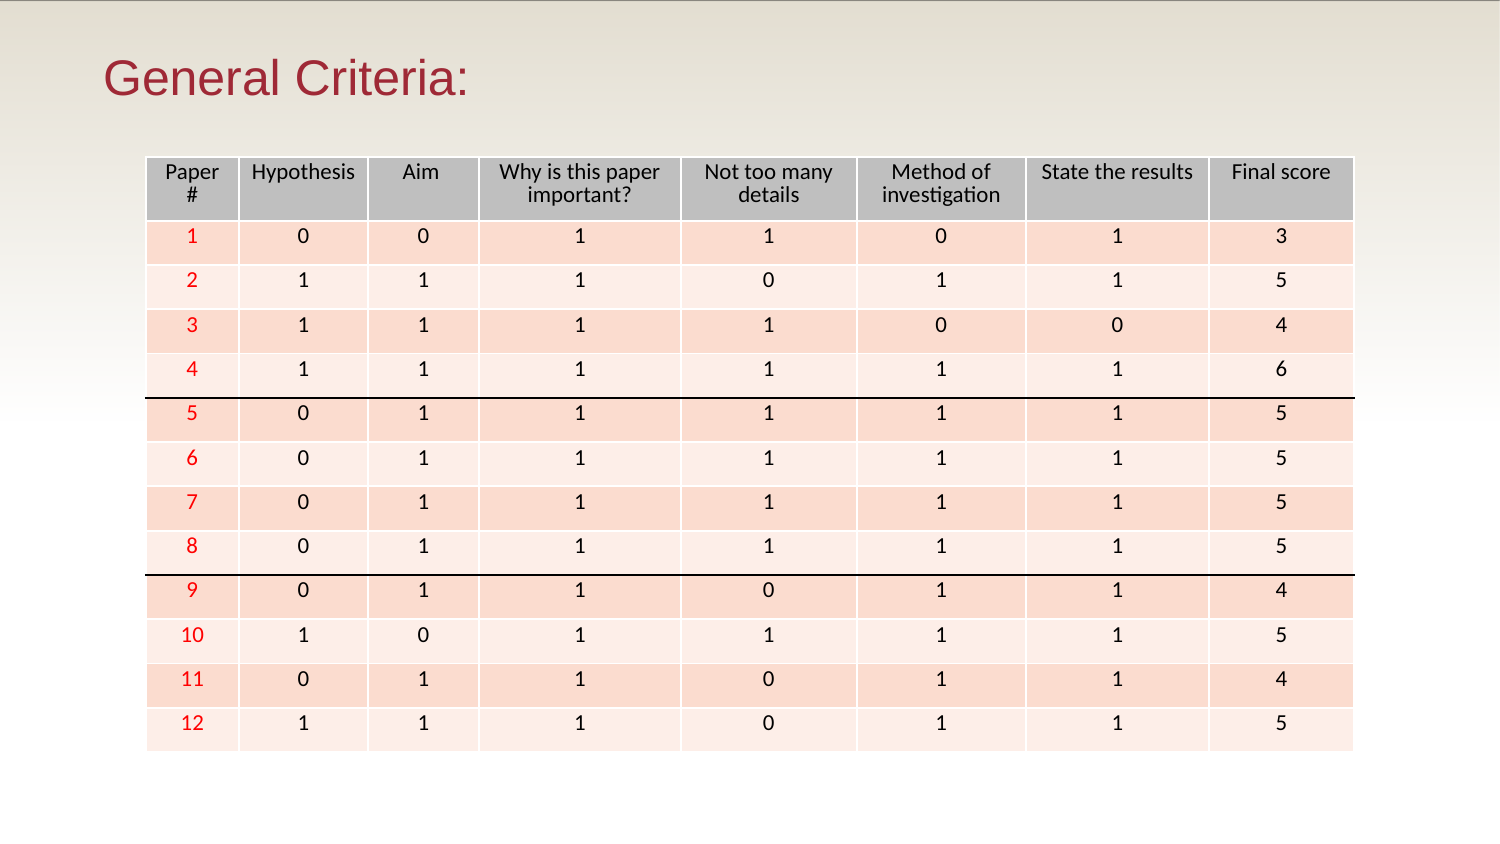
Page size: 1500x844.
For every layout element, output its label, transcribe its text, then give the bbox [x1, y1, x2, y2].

table_cell 6 [147, 443, 238, 485]
table_cell 1 [682, 532, 856, 574]
table_header Not too many details [682, 158, 856, 220]
table_header Hypothesis [240, 158, 367, 220]
table_cell 1 [147, 222, 238, 264]
picture [0, 0, 1500, 844]
table_cell 1 [1027, 709, 1208, 751]
table_cell 1 [858, 620, 1025, 663]
table_cell 1 [858, 487, 1025, 530]
table_cell 1 [1027, 222, 1208, 264]
table_cell 1 [480, 222, 680, 264]
table_cell 1 [1027, 664, 1208, 707]
table_cell 0 [369, 222, 478, 264]
table_cell 5 [1210, 266, 1353, 308]
table_cell 1 [369, 399, 478, 441]
table_cell 1 [682, 487, 856, 530]
table_cell 1 [480, 266, 680, 308]
table_cell 1 [858, 399, 1025, 441]
table_cell 1 [1027, 266, 1208, 308]
table_cell 1 [480, 576, 680, 618]
table_cell 0 [240, 664, 367, 707]
table_header Method of investigation [858, 158, 1025, 220]
table_cell 1 [369, 709, 478, 751]
table_cell 1 [858, 664, 1025, 707]
table_cell 0 [240, 487, 367, 530]
table_header Paper # [147, 158, 238, 220]
table_cell 5 [147, 399, 238, 441]
table_cell 1 [682, 443, 856, 485]
table_cell 1 [480, 354, 680, 397]
table_cell 1 [480, 664, 680, 707]
table_cell 1 [369, 443, 478, 485]
table_cell 1 [369, 576, 478, 618]
table_cell 1 [1027, 487, 1208, 530]
table_cell 1 [369, 664, 478, 707]
table_header State the results [1027, 158, 1208, 220]
table_cell 0 [240, 443, 367, 485]
table_cell 5 [1210, 532, 1353, 574]
table_cell 1 [240, 709, 367, 751]
table_cell 1 [480, 620, 680, 663]
table_cell 1 [369, 487, 478, 530]
table_cell 1 [480, 487, 680, 530]
table_cell 1 [858, 443, 1025, 485]
table_cell 1 [682, 222, 856, 264]
table_cell 1 [858, 266, 1025, 308]
table_cell 5 [1210, 443, 1353, 485]
table_cell 1 [480, 709, 680, 751]
table_cell 8 [147, 532, 238, 574]
table_cell 0 [858, 222, 1025, 264]
table_cell 1 [1027, 576, 1208, 618]
table_cell 4 [1210, 664, 1353, 707]
table_cell 1 [480, 532, 680, 574]
table_cell 12 [147, 709, 238, 751]
table_cell 0 [682, 664, 856, 707]
table_cell 7 [147, 487, 238, 530]
table_cell 1 [1027, 532, 1208, 574]
table_cell 4 [1210, 310, 1353, 353]
table_cell 5 [1210, 399, 1353, 441]
table_cell 1 [480, 443, 680, 485]
table_cell 1 [369, 310, 478, 353]
table_cell 1 [240, 266, 367, 308]
table_cell 1 [1027, 620, 1208, 663]
table_cell 4 [147, 354, 238, 397]
table_cell 1 [480, 310, 680, 353]
table_cell 0 [240, 399, 367, 441]
table_cell 9 [147, 576, 238, 618]
table_header Final score [1210, 158, 1353, 220]
table_header Aim [369, 158, 478, 220]
table_cell 1 [682, 310, 856, 353]
table_cell 0 [1027, 310, 1208, 353]
table_cell 1 [240, 354, 367, 397]
table_cell 1 [369, 266, 478, 308]
table_cell 1 [682, 399, 856, 441]
table_cell 1 [369, 354, 478, 397]
table_cell 6 [1210, 354, 1353, 397]
table_cell 4 [1210, 576, 1353, 618]
table_cell 3 [1210, 222, 1353, 264]
table_cell 11 [147, 664, 238, 707]
table_cell 0 [240, 532, 367, 574]
table_cell 5 [1210, 709, 1353, 751]
table_cell 0 [682, 576, 856, 618]
table_cell 0 [682, 709, 856, 751]
table_cell 3 [147, 310, 238, 353]
table_cell 1 [1027, 399, 1208, 441]
table_cell 5 [1210, 620, 1353, 663]
table_cell 0 [240, 222, 367, 264]
table_cell 1 [682, 354, 856, 397]
title General Criteria: [103, 44, 1397, 157]
table_cell 5 [1210, 487, 1353, 530]
table_cell 1 [858, 532, 1025, 574]
table_cell 1 [682, 620, 856, 663]
table_cell 1 [858, 576, 1025, 618]
table_cell 10 [147, 620, 238, 663]
table_cell 1 [480, 399, 680, 441]
table_cell 0 [369, 620, 478, 663]
table_cell 1 [858, 709, 1025, 751]
table_cell 1 [240, 620, 367, 663]
table_cell 1 [1027, 354, 1208, 397]
table_cell 2 [147, 266, 238, 308]
table_cell 1 [369, 532, 478, 574]
table_cell 1 [1027, 443, 1208, 485]
table_header Why is this paper important? [480, 158, 680, 220]
table_cell 1 [240, 310, 367, 353]
table_cell 0 [682, 266, 856, 308]
table_cell 0 [858, 310, 1025, 353]
table_cell 0 [240, 576, 367, 618]
table_cell 1 [858, 354, 1025, 397]
